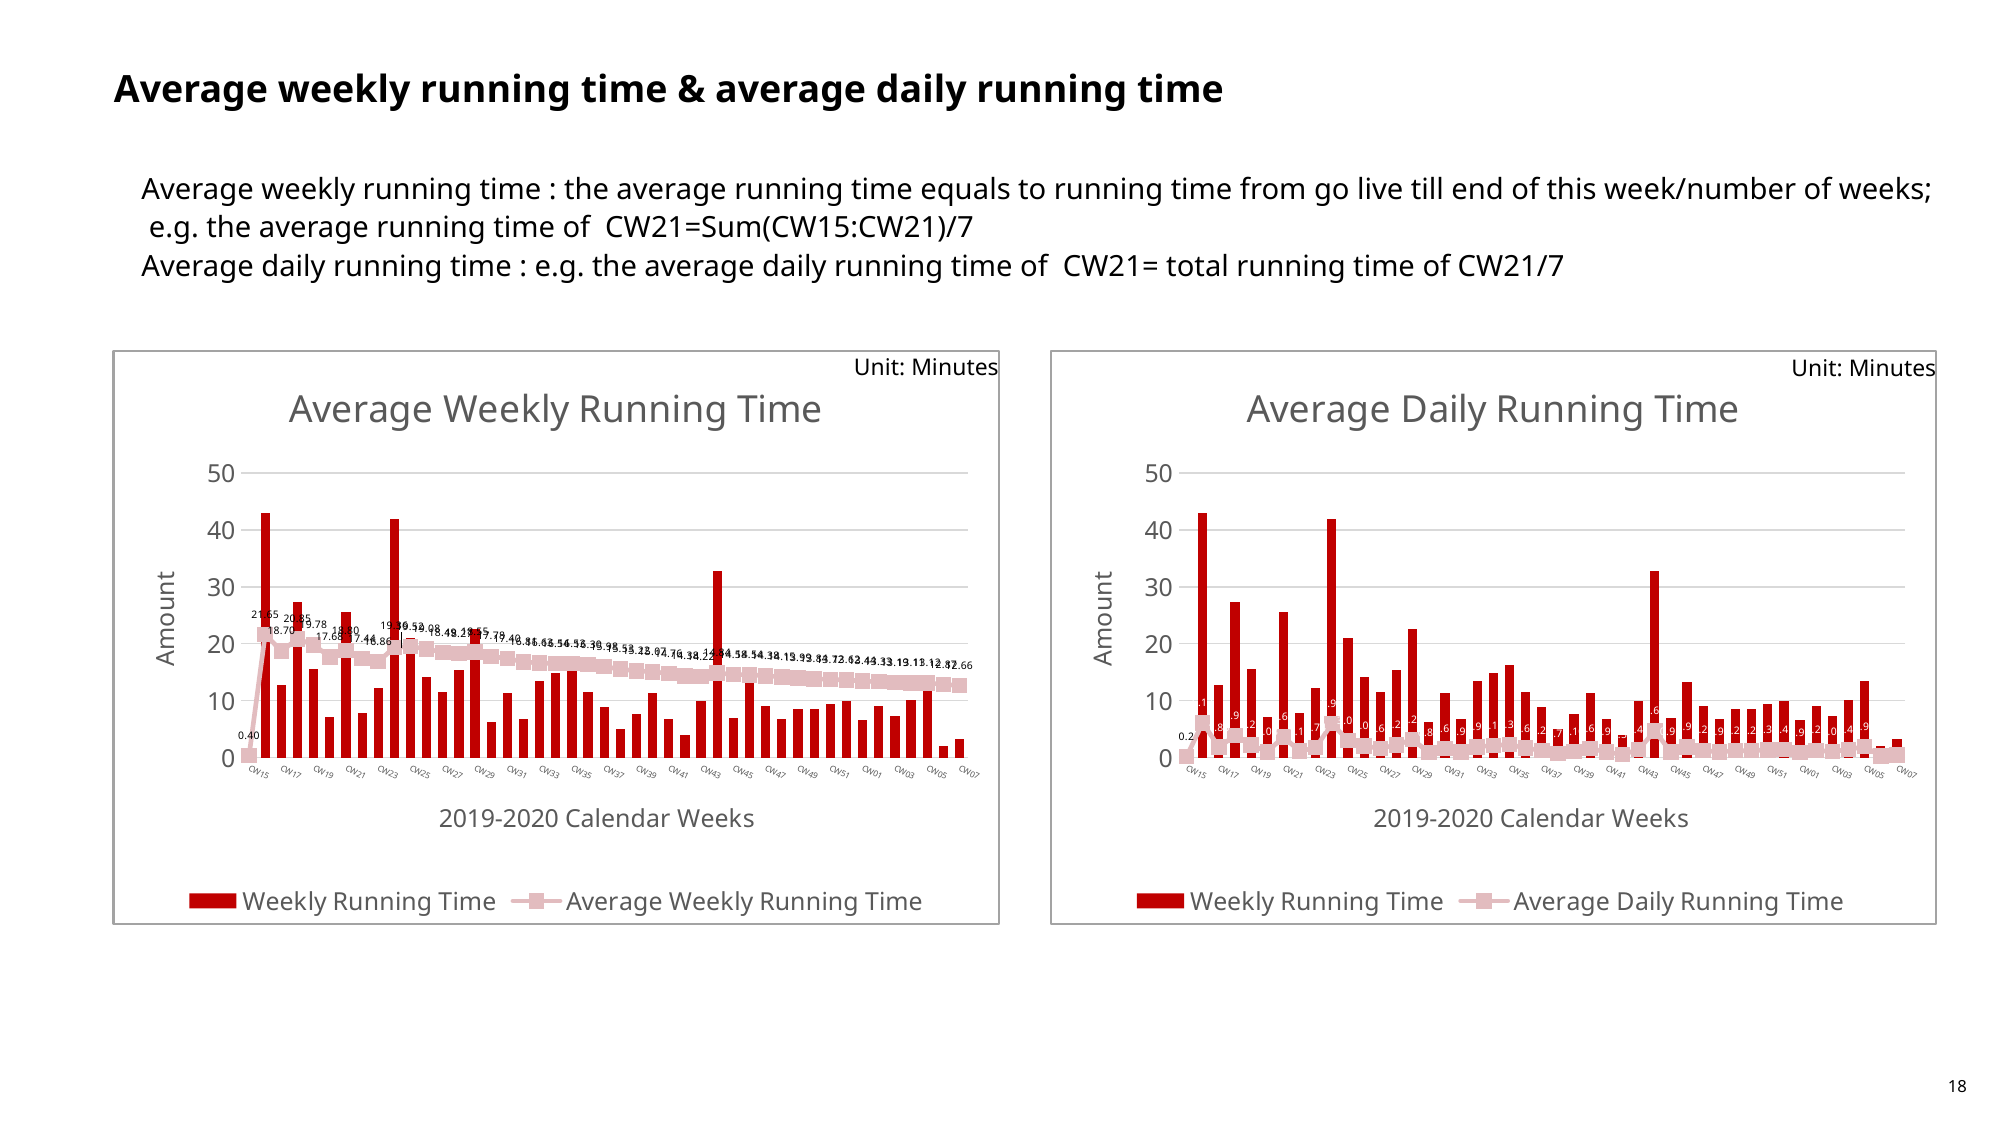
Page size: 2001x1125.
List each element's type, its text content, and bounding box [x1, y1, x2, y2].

chart [1049, 349, 1938, 926]
chart [112, 349, 1001, 926]
text_box Average weekly running time : the average running time equals to running time from go live till end of this week/number of weeks; e.g. the average running time of CW21=Sum(CW15:CW21)/7 Average daily running time : e.g. the average daily running time of CW21= total running time of CW21/7 [141, 166, 1942, 282]
title Average weekly running time & average daily running time [114, 60, 1975, 161]
